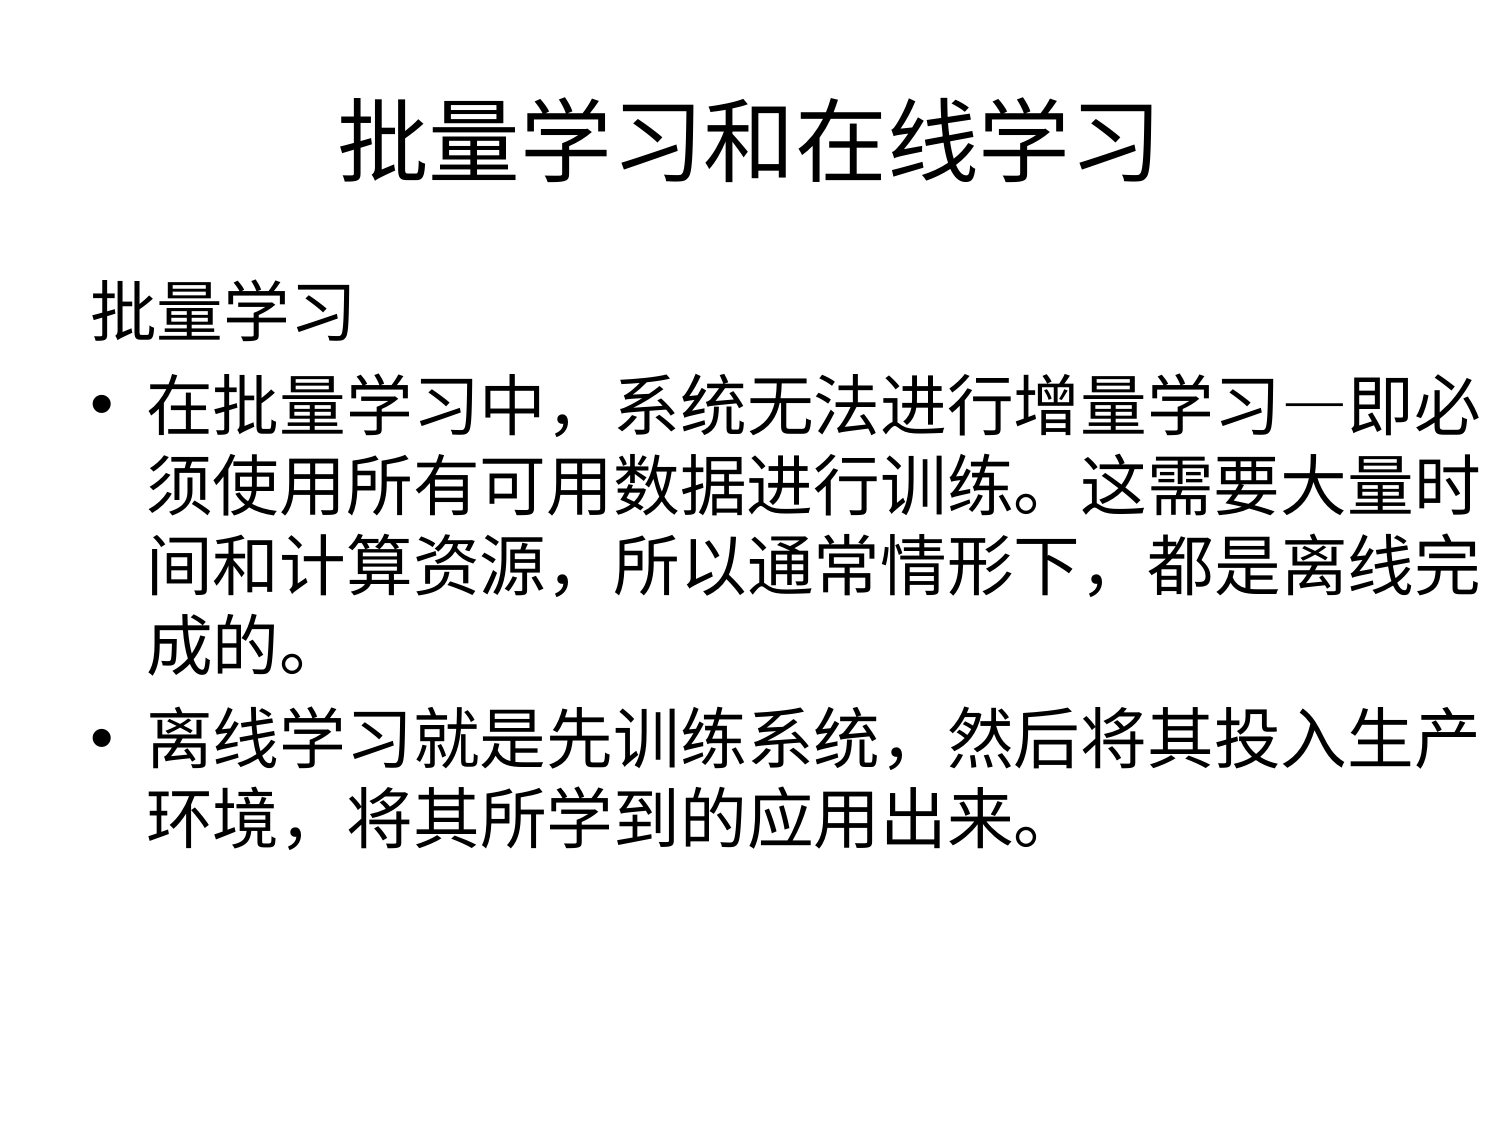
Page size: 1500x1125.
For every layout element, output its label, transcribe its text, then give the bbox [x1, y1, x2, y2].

title 批量学习和在线学习 [75, 45, 1425, 233]
list 批量学习 在批量学习中，系统无法进行增量学习—即必须使用所有可用数据进行训练。这需要大量时间和计算资源，所以通常情形下，都是离线完成的。 离线学习就是先训练系统，然后将其投入生产环境，将其所学到的应用出来。 [75, 262, 1500, 1125]
